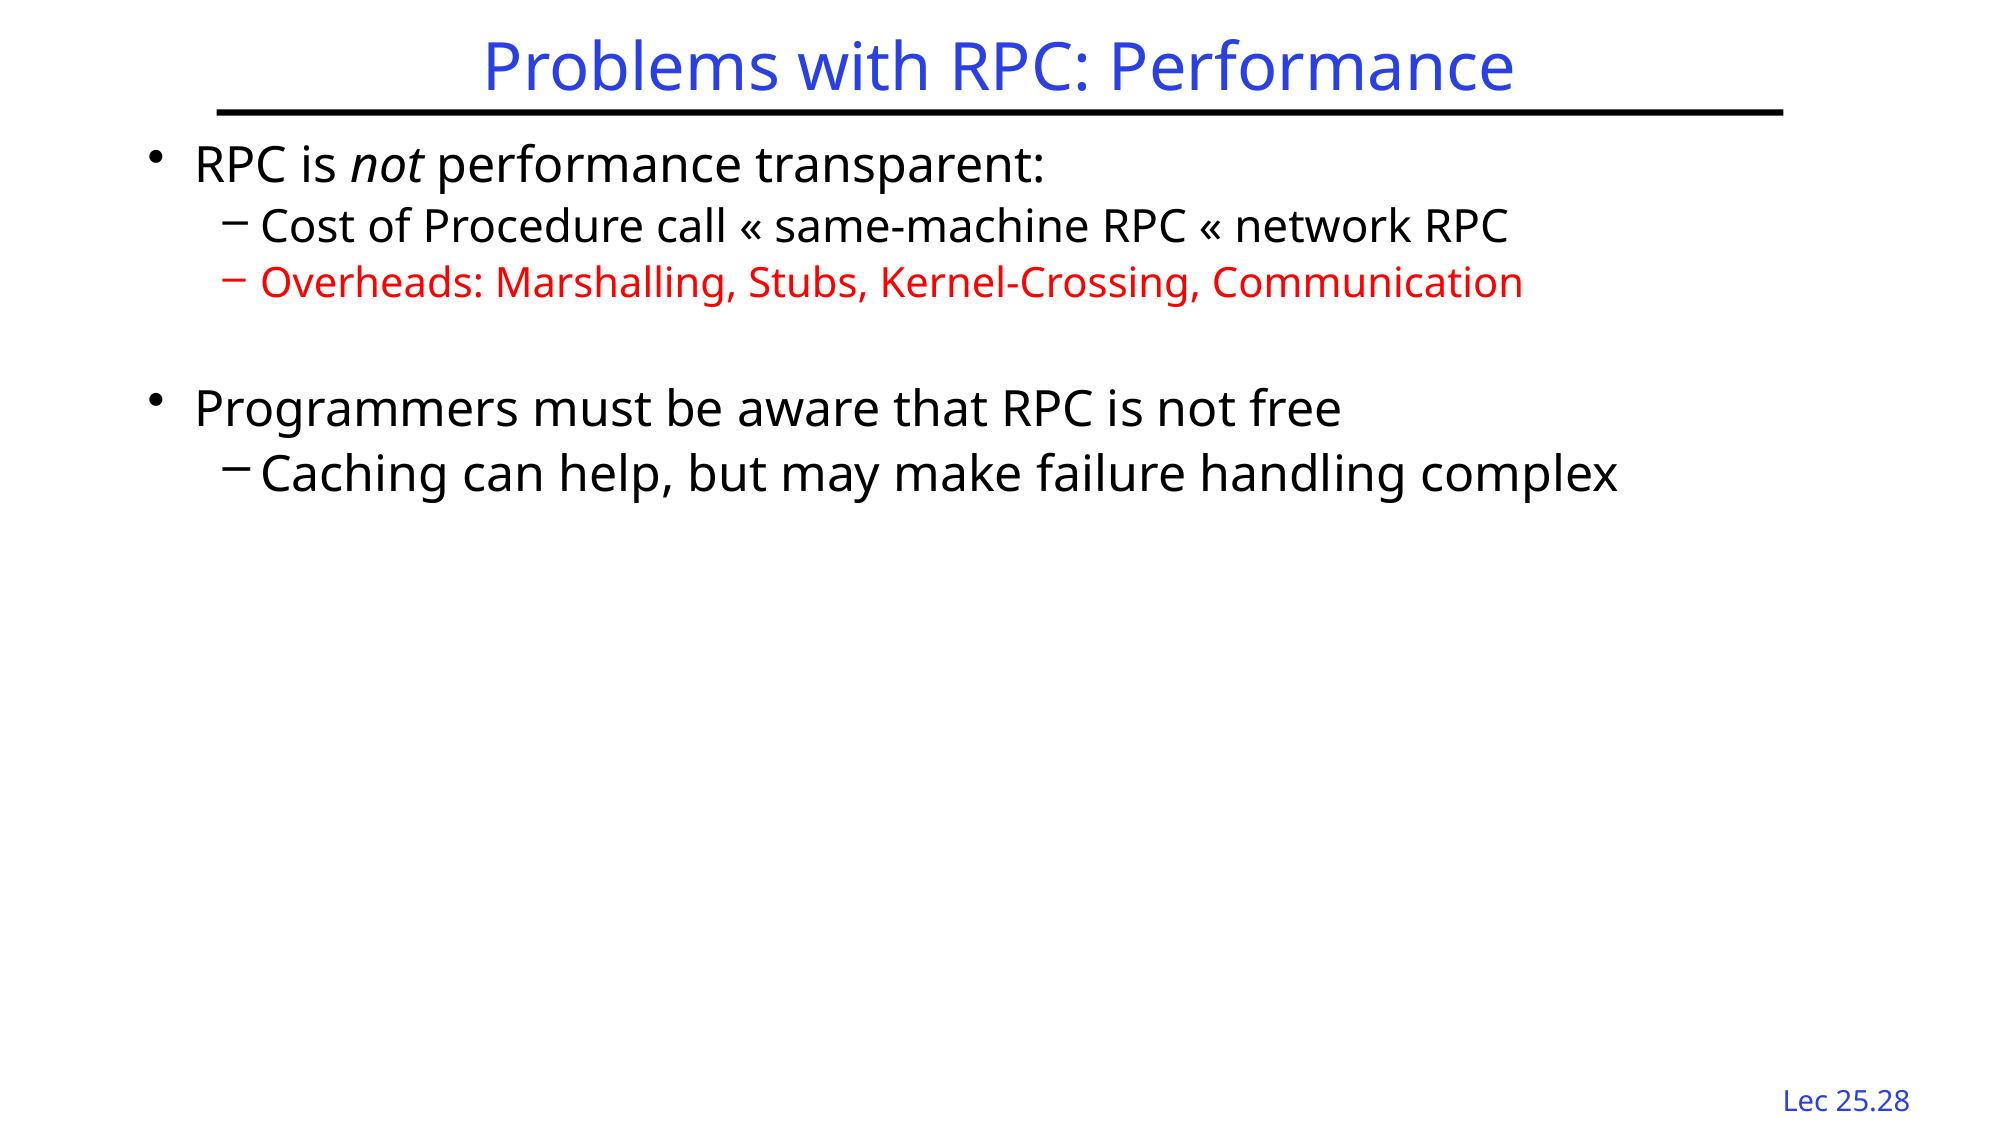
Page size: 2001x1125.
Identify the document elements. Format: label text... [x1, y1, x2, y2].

title Problems with RPC: Performance [216, 24, 1784, 113]
list RPC is not performance transparent: Cost of Procedure call « same-machine RPC « network RPC Overheads: Marshalling, Stubs, Kernel-Crossing, Communication Programmers must be aware that RPC is not free Caching can help, but may make failure handling complex [132, 125, 1888, 1050]
